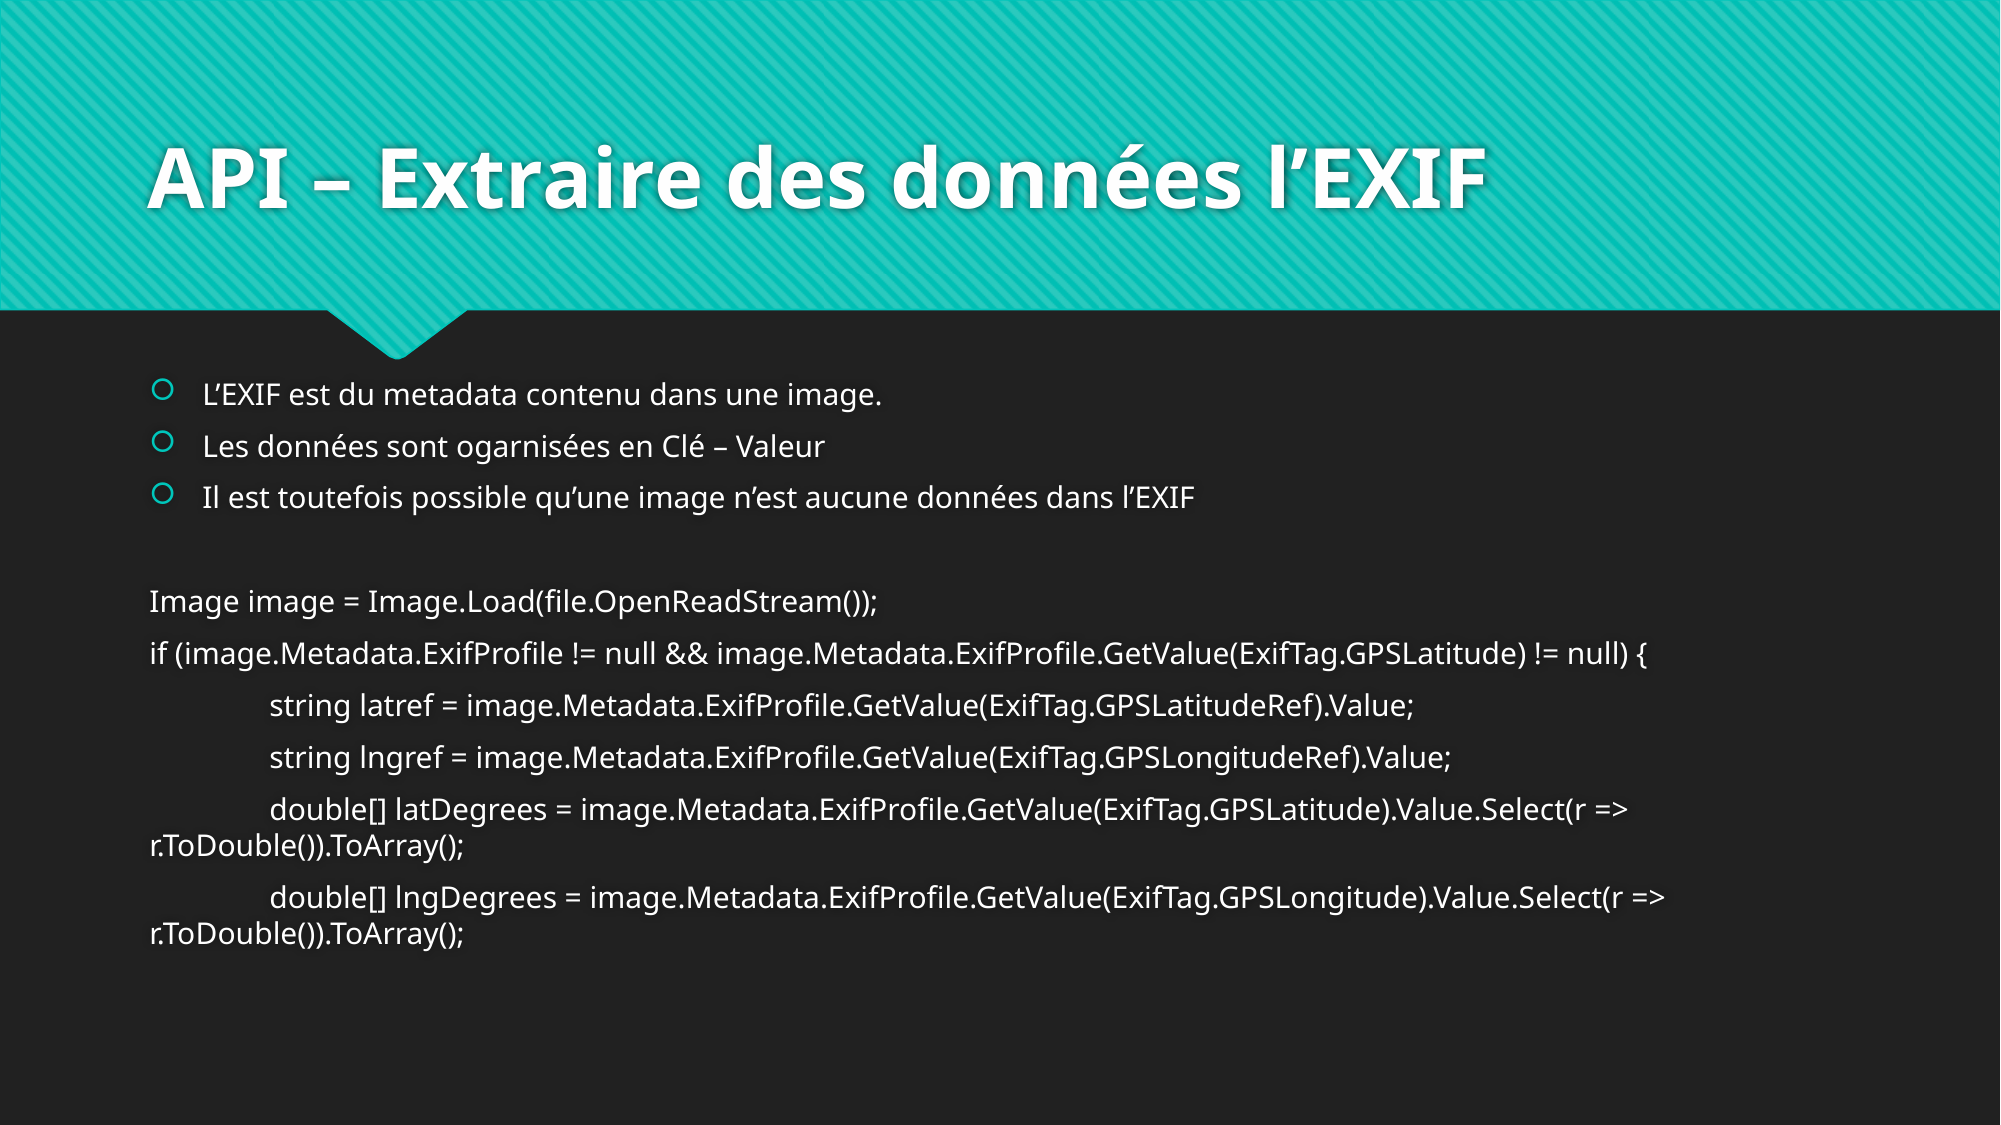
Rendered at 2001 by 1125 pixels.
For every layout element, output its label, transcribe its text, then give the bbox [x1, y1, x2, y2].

title API – Extraire des données l’EXIF [132, 73, 1868, 233]
list L’EXIF est du metadata contenu dans une image. Les données sont ogarnisées en Clé – Valeur Il est toutefois possible qu’une image n’est aucune données dans l’EXIF Image image = Image.Load(file.OpenReadStream()); if (image.Metadata.ExifProfile != null && image.Metadata.ExifProfile.GetValue(ExifTag.GPSLatitude) != null) { string latref = image.Metadata.ExifProfile.GetValue(ExifTag.GPSLatitudeRef).Value; string lngref = image.Metadata.ExifProfile.GetValue(ExifTag.GPSLongitudeRef).Value; double[] latDegrees = image.Metadata.ExifProfile.GetValue(ExifTag.GPSLatitude).Value.Select(r => r.ToDouble()).ToArray(); double[] lngDegrees = image.Metadata.ExifProfile.GetValue(ExifTag.GPSLongitude).Value.Select(r => r.ToDouble()).ToArray(); [134, 364, 1866, 962]
